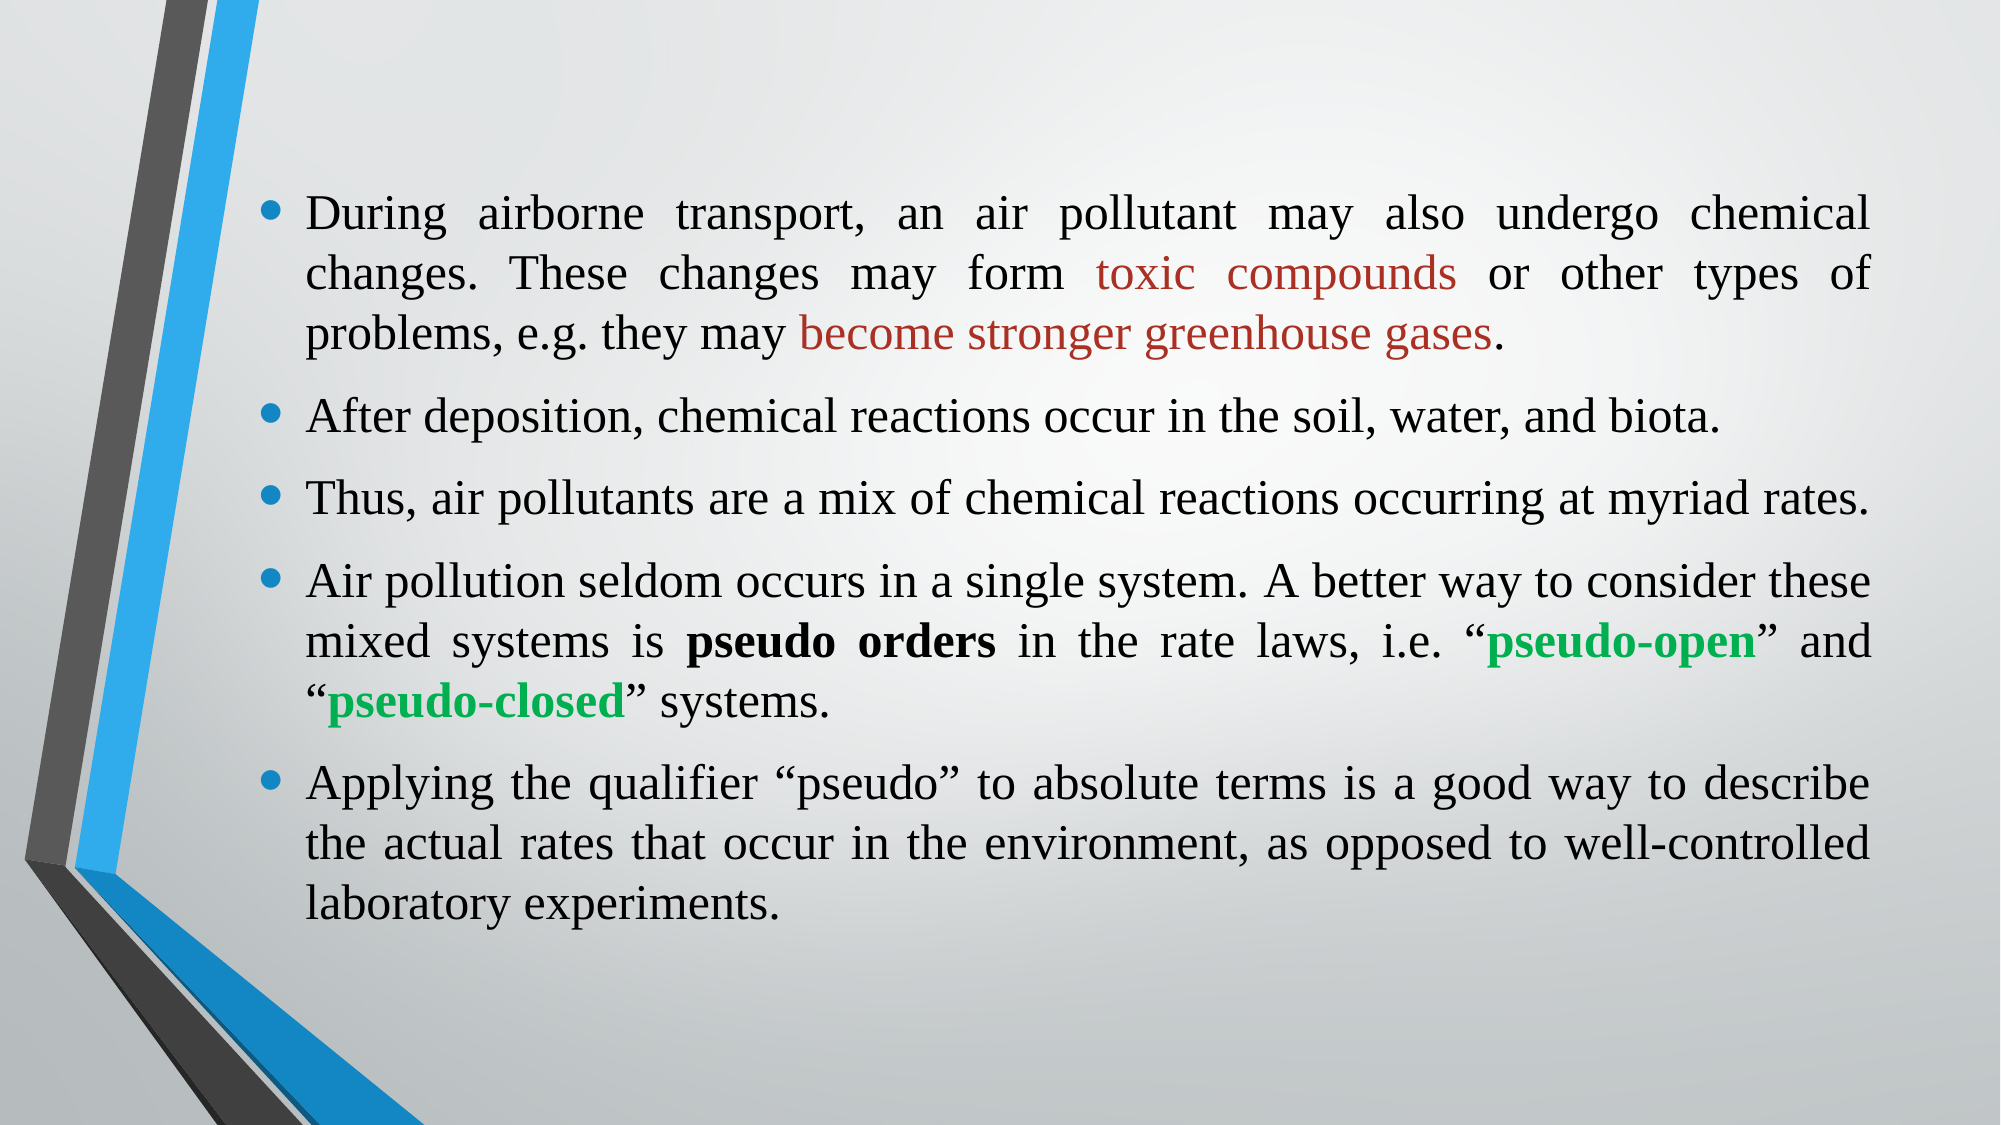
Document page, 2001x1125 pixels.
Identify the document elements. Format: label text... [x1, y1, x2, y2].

list During airborne transport, an air pollutant may also undergo chemical changes. These changes may form toxic compounds or other types of problems, e.g. they may become stronger greenhouse gases. After deposition, chemical reactions occur in the soil, water, and biota. Thus, air pollutants are a mix of chemical reactions occurring at myriad rates. Air pollution seldom occurs in a single system. A better way to consider these mixed systems is pseudo orders in the rate laws, i.e. “pseudo-open” and “pseudo-closed” systems. Applying the qualifier “pseudo” to absolute terms is a good way to describe the actual rates that occur in the environment, as opposed to well-controlled laboratory experiments. [243, 87, 1887, 1023]
